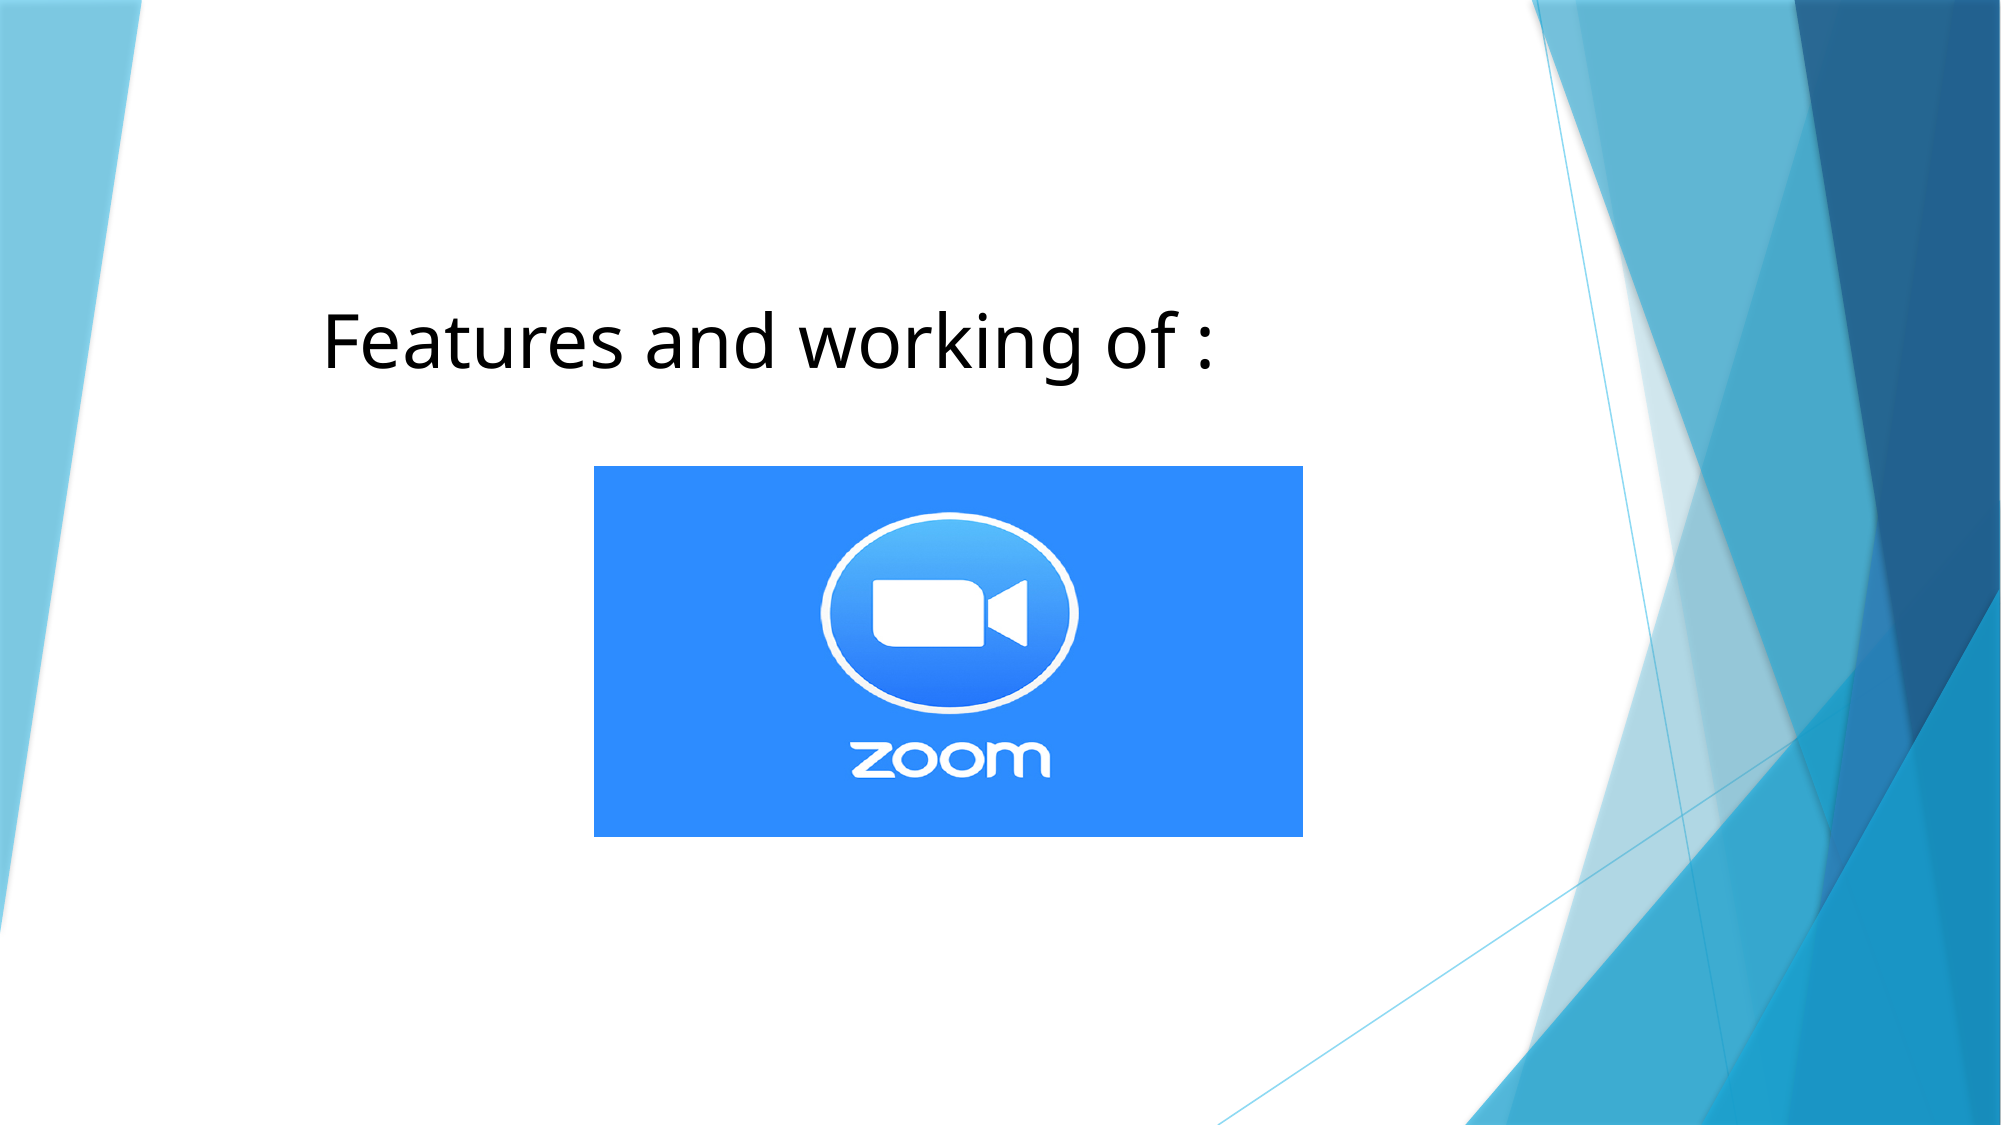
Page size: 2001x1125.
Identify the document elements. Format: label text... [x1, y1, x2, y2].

picture [593, 465, 1303, 837]
subtitle Features and working of : [0, 286, 1232, 467]
